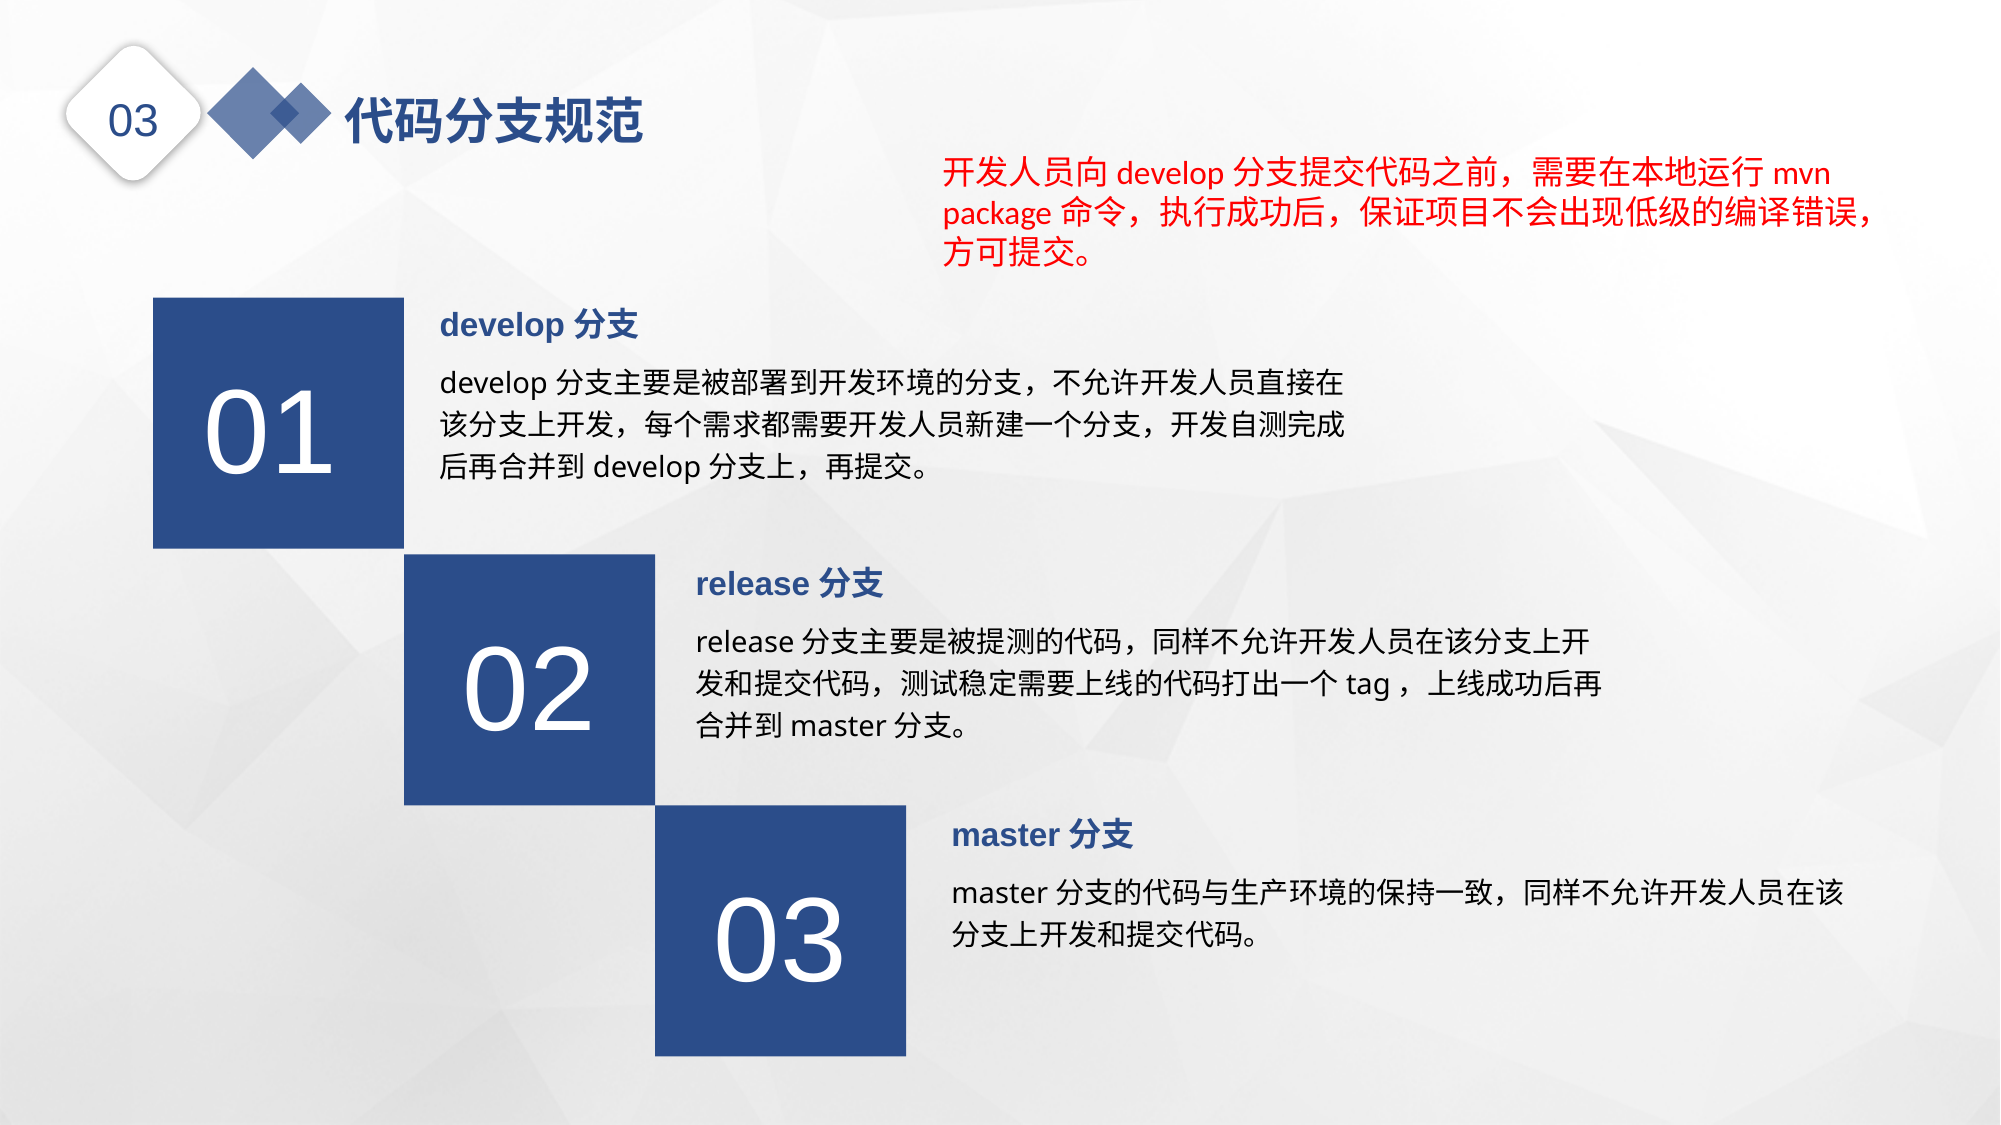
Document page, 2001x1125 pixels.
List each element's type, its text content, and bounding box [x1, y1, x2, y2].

text_box [654, 804, 907, 1057]
text_box master分支的代码与生产环境的保持一致，同样不允许开发人员在该分支上开发和提交代码。 [951, 867, 1868, 952]
text_box 开发人员向develop分支提交代码之前，需要在本地运行mvn package命令，执行成功后，保证项目不会出现低级的编译错误，方可提交。 [927, 143, 1921, 279]
text_box 02 [448, 603, 611, 762]
text_box master分支 [951, 805, 1164, 854]
text_box [403, 553, 656, 806]
text_box develop分支主要是被部署到开发环境的分支，不允许开发人员直接在该分支上开发，每个需求都需要开发人员新建一个分支，开发自测完成后再合并到develop分支上，再提交。 [439, 357, 1356, 484]
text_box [82, 63, 766, 164]
text_box develop分支 [439, 295, 652, 344]
text_box release分支主要是被提测的代码，同样不允许开发人员在该分支上开发和提交代码，测试稳定需要上线的代码打出一个tag，上线成功后再合并到master分支。 [695, 616, 1612, 743]
text_box [152, 297, 405, 550]
text_box 01 [188, 346, 369, 506]
text_box release分支 [695, 554, 908, 603]
text_box 03 [699, 854, 862, 1013]
